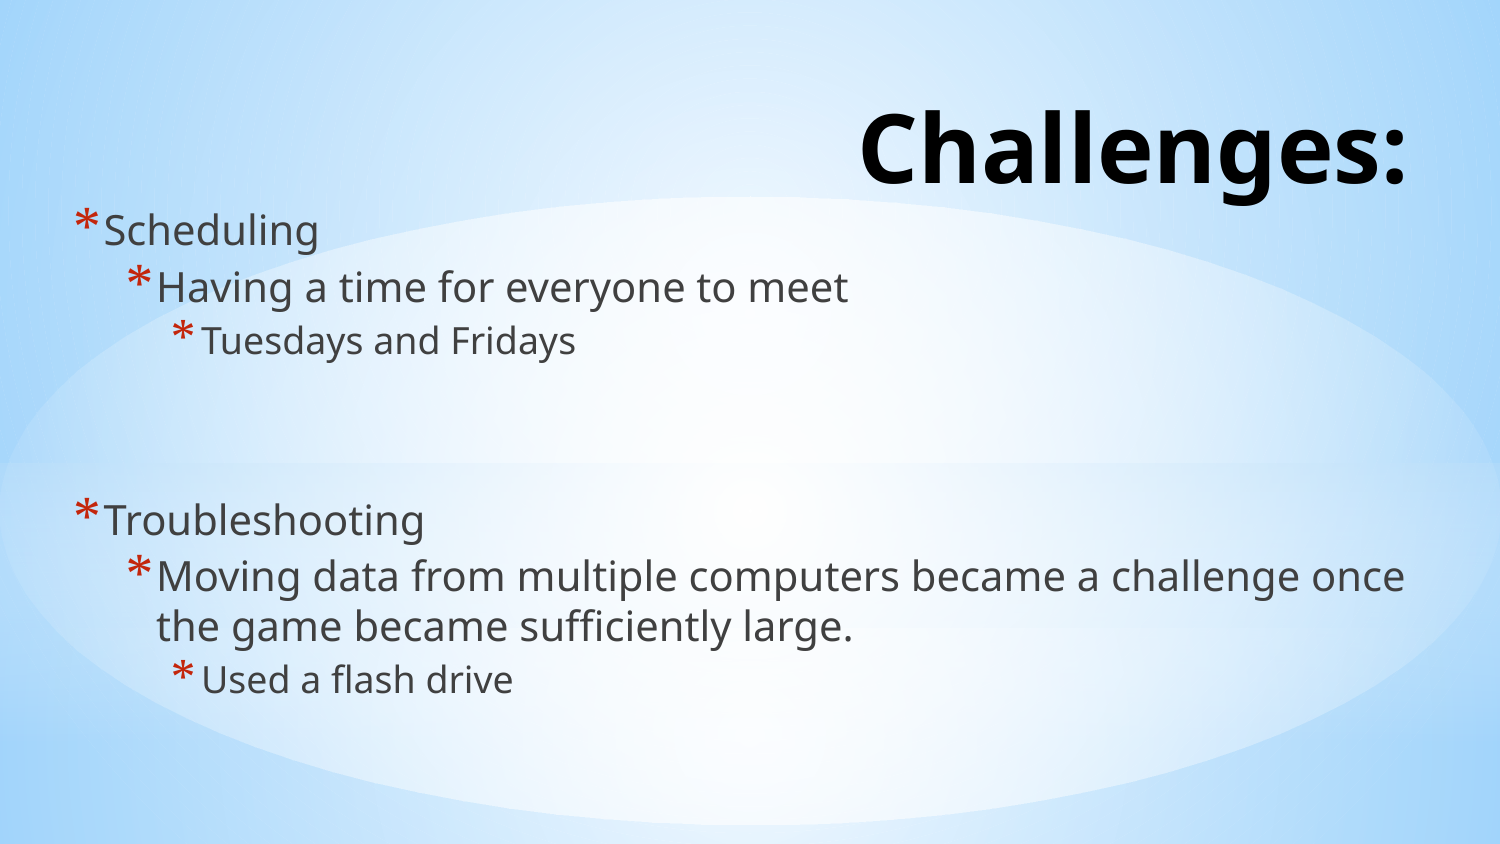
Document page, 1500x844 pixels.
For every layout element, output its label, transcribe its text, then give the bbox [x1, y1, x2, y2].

title Challenges: [51, 72, 1449, 167]
list Scheduling Having a time for everyone to meet Tuesdays and Fridays Troubleshooting Moving data from multiple computers became a challenge once the game became sufficiently large. Used a flash drive [51, 189, 1449, 750]
